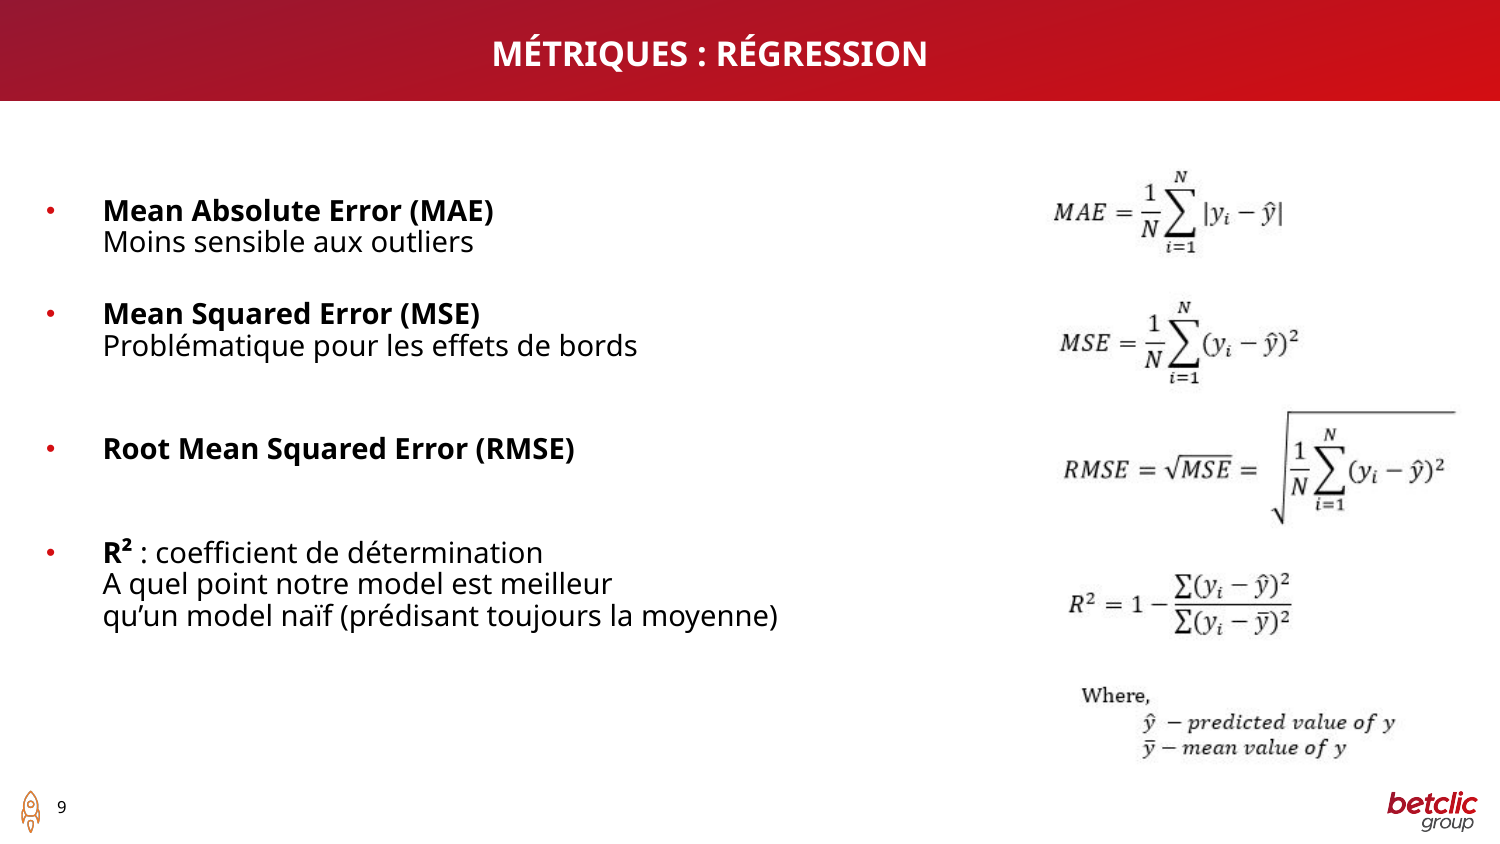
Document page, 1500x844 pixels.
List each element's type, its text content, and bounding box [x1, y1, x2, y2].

picture [22, 791, 31, 833]
picture [1469, 791, 1478, 832]
text_box Mean Absolute Error (MAE) Moins sensible aux outliers Mean Squared Error (MSE) Problématique pour les effets de bords Root Mean Squared Error (RMSE) R² : coefficient de détermination A quel point notre model est meilleur qu’un model naïf (prédisant toujours la moyenne) [31, 188, 1469, 835]
title Métriques : Régression [187, 9, 1233, 101]
picture [1030, 146, 1471, 784]
